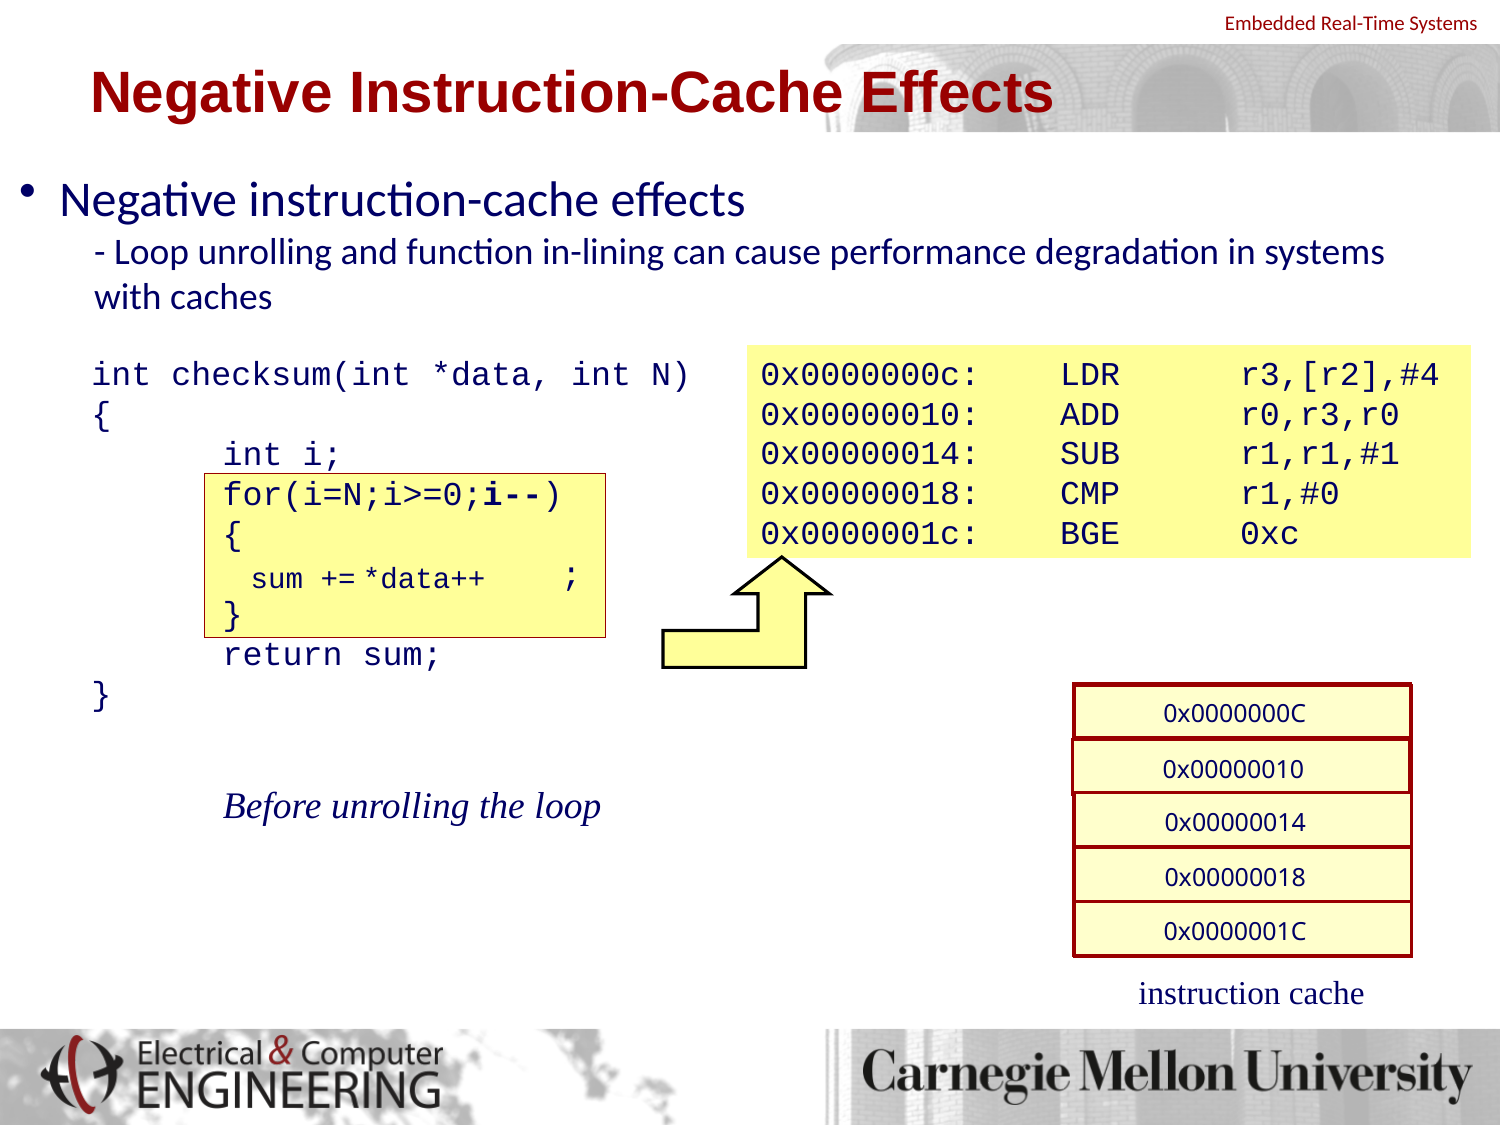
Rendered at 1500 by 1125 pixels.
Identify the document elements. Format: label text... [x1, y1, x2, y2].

text_box int checksum(int *data, int N) { int i; for(i=N;i>=0;i--) { ; } return sum; } [76, 345, 707, 759]
picture [0, 1028, 1500, 1125]
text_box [1073, 791, 1412, 846]
text_box 0x0000000c: LDR r3,[r2],#4 0x00000010: ADD r0,r3,r0 0x00000014: SUB r1,r1,#1 0x00000018: CMP r1,#0 0x0000001c: BGE 0xc [745, 344, 1472, 559]
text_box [1073, 684, 1412, 740]
title Negative Instruction-Cache Effects [75, 45, 1425, 133]
text_box Before unrolling the loop [208, 773, 617, 834]
text_box [662, 556, 830, 668]
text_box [1073, 909, 1412, 957]
picture [664, 43, 1500, 133]
text_box instruction cache [1123, 966, 1381, 1019]
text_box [1073, 846, 1412, 902]
text_box sum += *data++ [235, 552, 501, 602]
text_box Negative instruction-cache effects - Loop unrolling and function in-lining can cause performance degradation in systems with caches [4, 159, 1406, 324]
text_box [1072, 739, 1410, 791]
